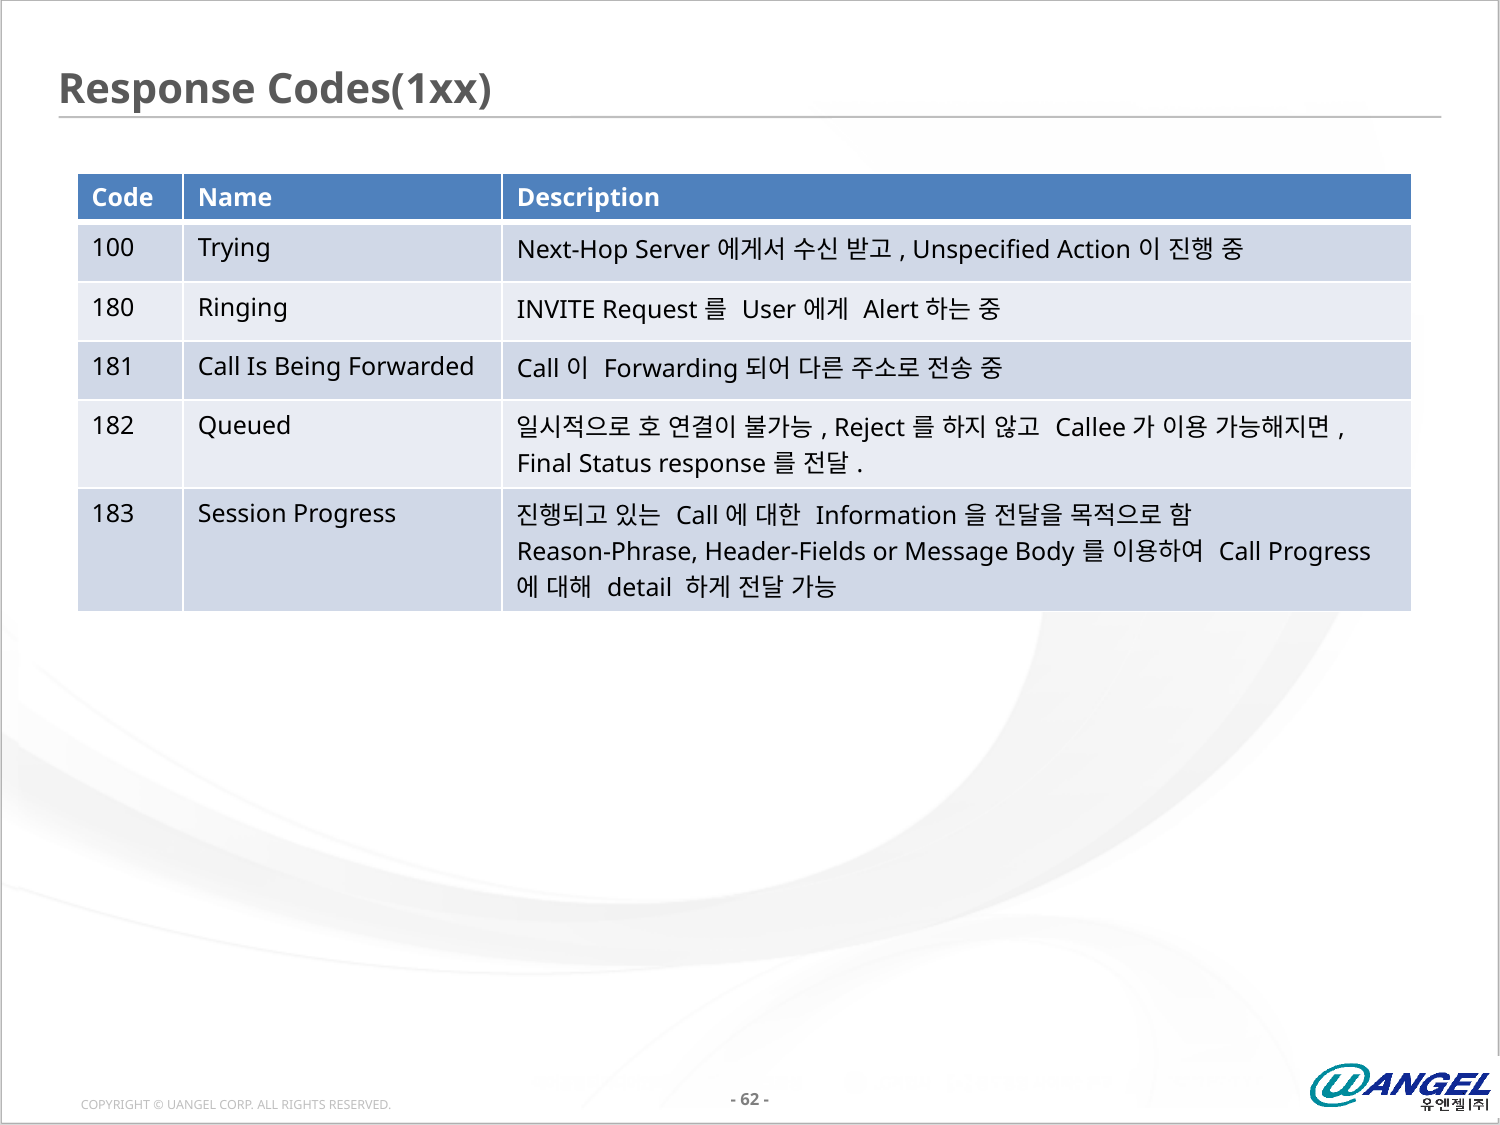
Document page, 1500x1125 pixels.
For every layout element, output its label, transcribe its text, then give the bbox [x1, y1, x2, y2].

table_cell 100 [78, 225, 182, 281]
table_cell 진행되고 있는 Call에 대한 Information을 전달을 목적으로 함 Reason-Phrase, Header-Fields or Message Body를 이용하여 Call Progress에 대해 detail 하게 전달 가능 [503, 489, 1411, 611]
table_cell 183 [78, 489, 182, 611]
table_cell Ringing [184, 283, 501, 340]
table_cell INVITE Request를 User에게 Alert하는 중 [503, 283, 1411, 340]
table_cell 182 [78, 401, 182, 487]
table_cell Queued [184, 401, 501, 487]
table_header Name [184, 174, 501, 219]
picture [0, 0, 1500, 1125]
table_cell 180 [78, 283, 182, 340]
table_cell Session Progress [184, 489, 501, 611]
table_cell Trying [184, 225, 501, 281]
table_cell Call이 Forwarding되어 다른 주소로 전송 중 [503, 342, 1411, 399]
table_header Code [78, 174, 182, 219]
table_cell 181 [78, 342, 182, 399]
table_cell 일시적으로 호 연결이 불가능, Reject를 하지 않고 Callee가 이용 가능해지면, Final Status response를 전달. [503, 401, 1411, 487]
table_cell Call Is Being Forwarded [184, 342, 501, 399]
table_cell Next-Hop Server에게서 수신 받고, Unspecified Action이 진행 중 [503, 225, 1411, 281]
title Response Codes(1xx) [42, 52, 1365, 123]
table_header Description [503, 174, 1411, 219]
